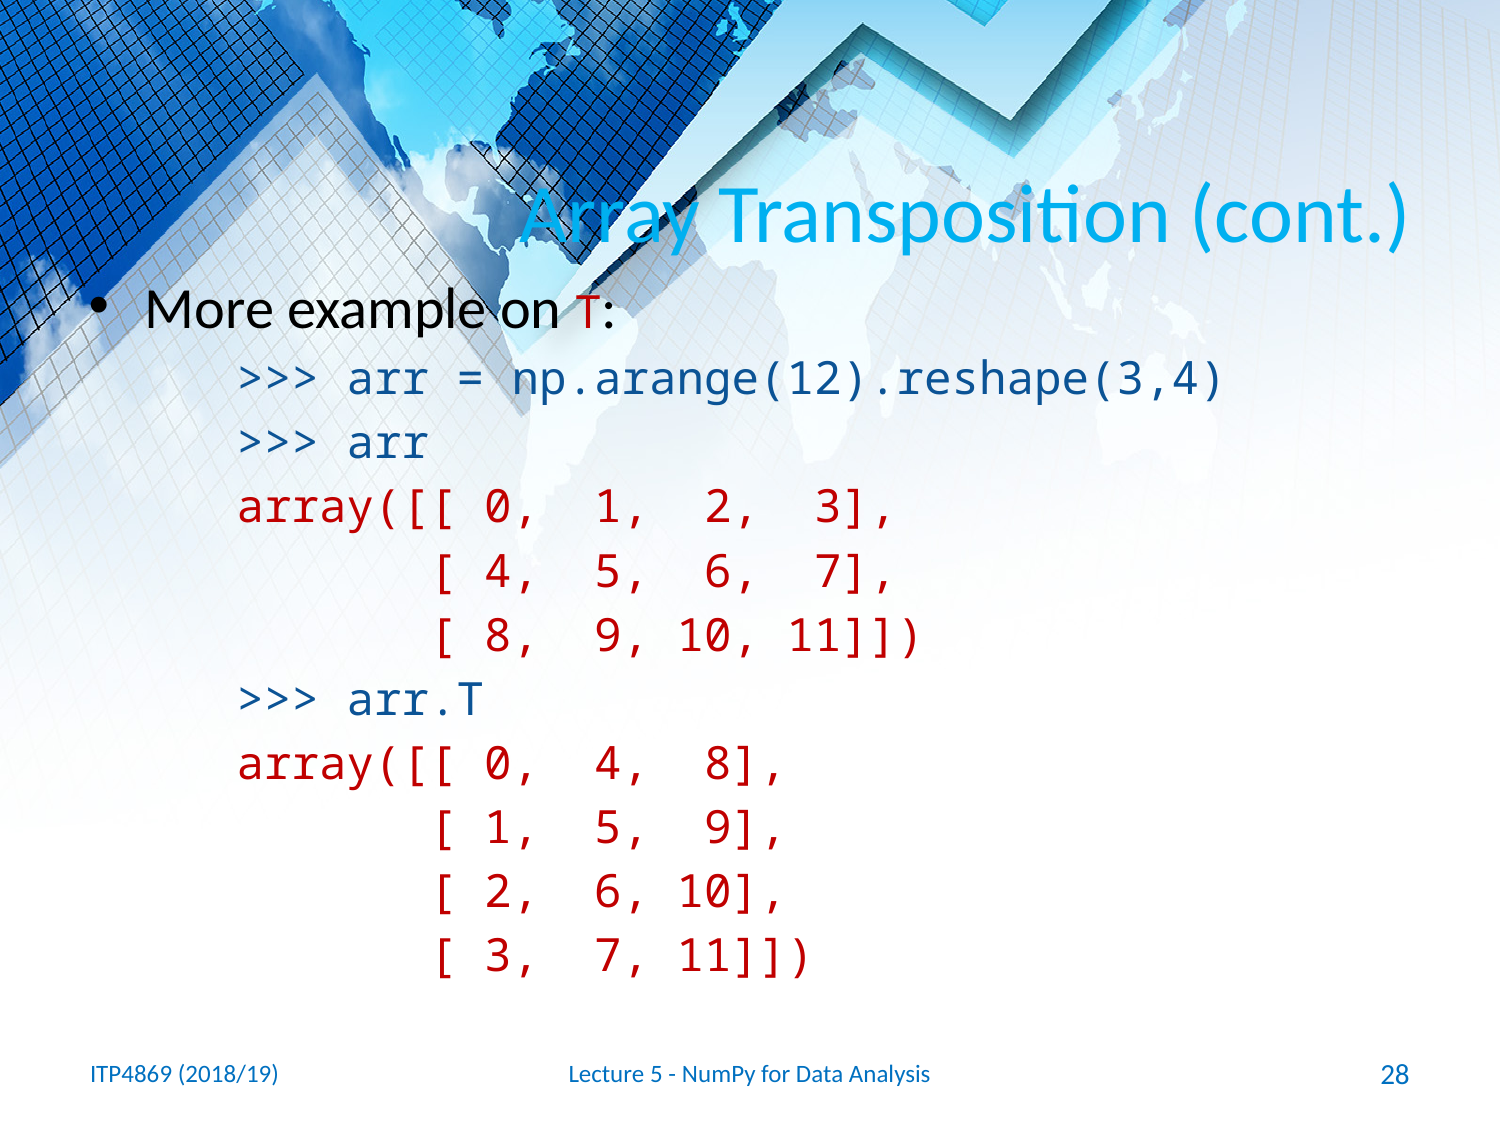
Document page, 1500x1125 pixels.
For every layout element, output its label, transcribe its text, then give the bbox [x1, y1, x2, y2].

slide_number ITP4869 (2018/19) [75, 1042, 425, 1103]
picture [0, 0, 1500, 1125]
list More example on T: >>> arr = np.arange(12).reshape(3,4) >>> arr array([[ 0, 1, 2, 3], [ 4, 5, 6, 7], [ 8, 9, 10, 11]]) >>> arr.T array([[ 0, 4, 8], [ 1, 5, 9], [ 2, 6, 10], [ 3, 7, 11]]) [73, 262, 1427, 1064]
footer Lecture 5 - NumPy for Data Analysis [512, 1042, 988, 1103]
title Array Transposition (cont.) [73, 128, 1427, 262]
slide_number 28 [1074, 1042, 1425, 1103]
